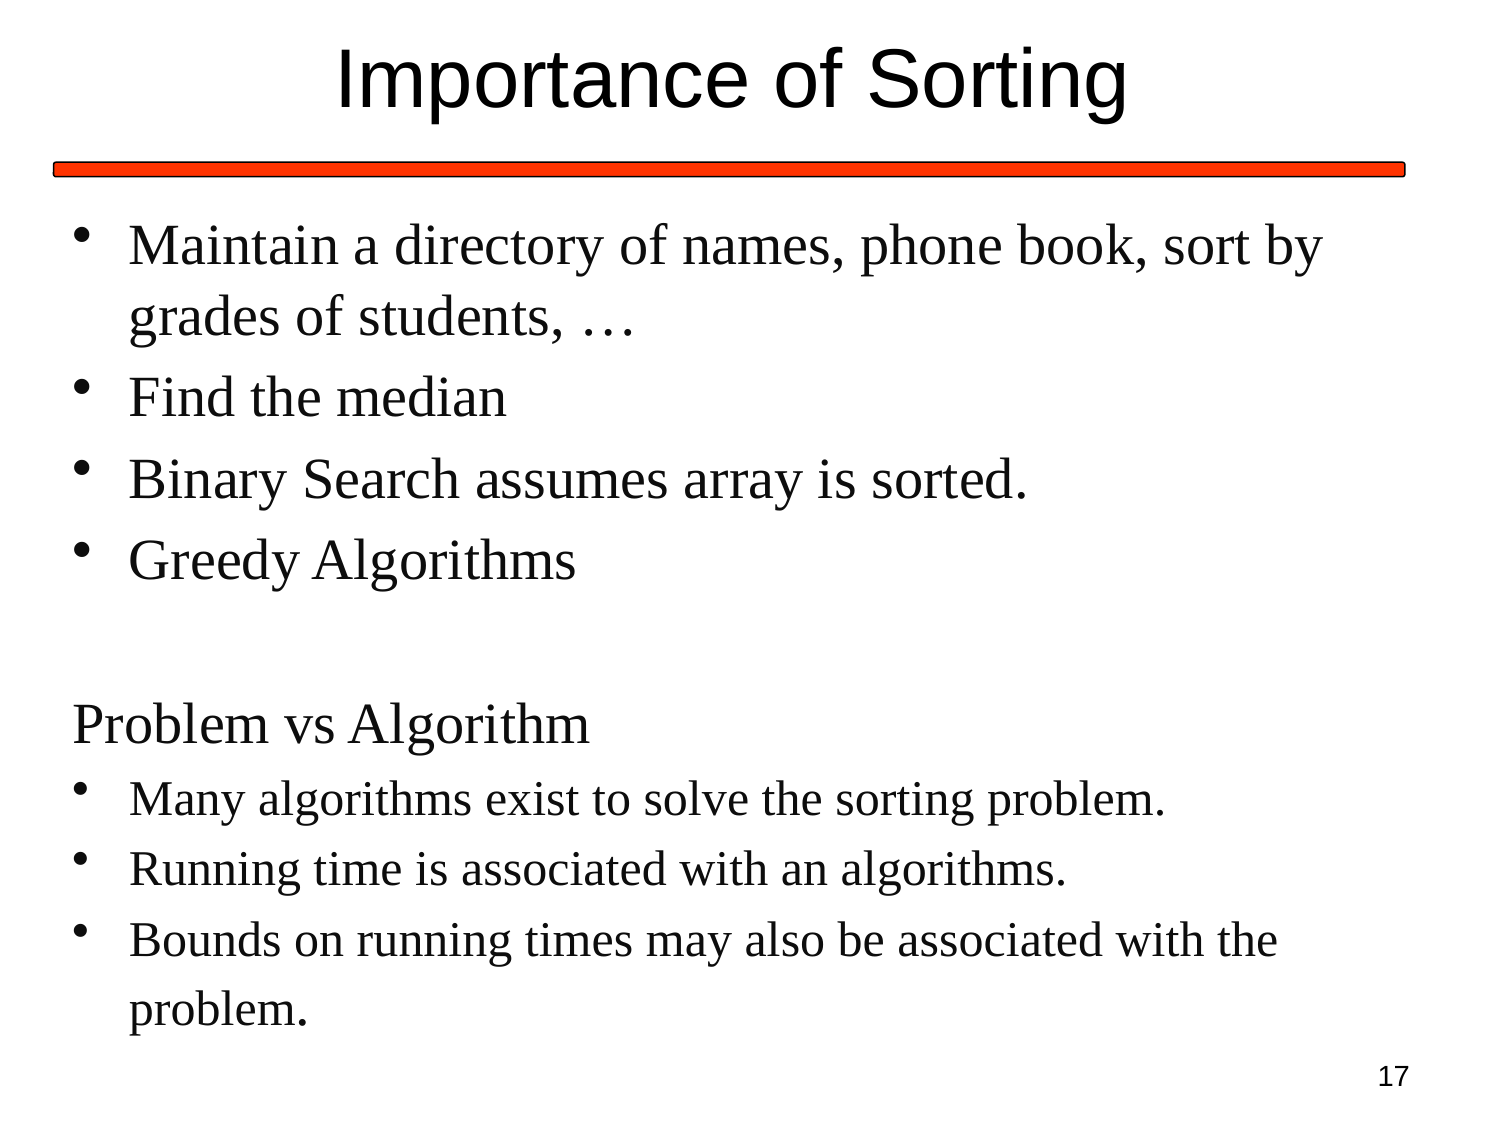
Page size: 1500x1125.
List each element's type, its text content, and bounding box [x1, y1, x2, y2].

title Importance of Sorting [57, 0, 1408, 149]
slide_number 17 [1074, 1049, 1425, 1103]
list Maintain a directory of names, phone book, sort by grades of students, … Find the median Binary Search assumes array is sorted. Greedy Algorithms Problem vs Algorithm Many algorithms exist to solve the sorting problem. Running time is associated with an algorithms. Bounds on running times may also be associated with the problem. [57, 199, 1408, 1032]
